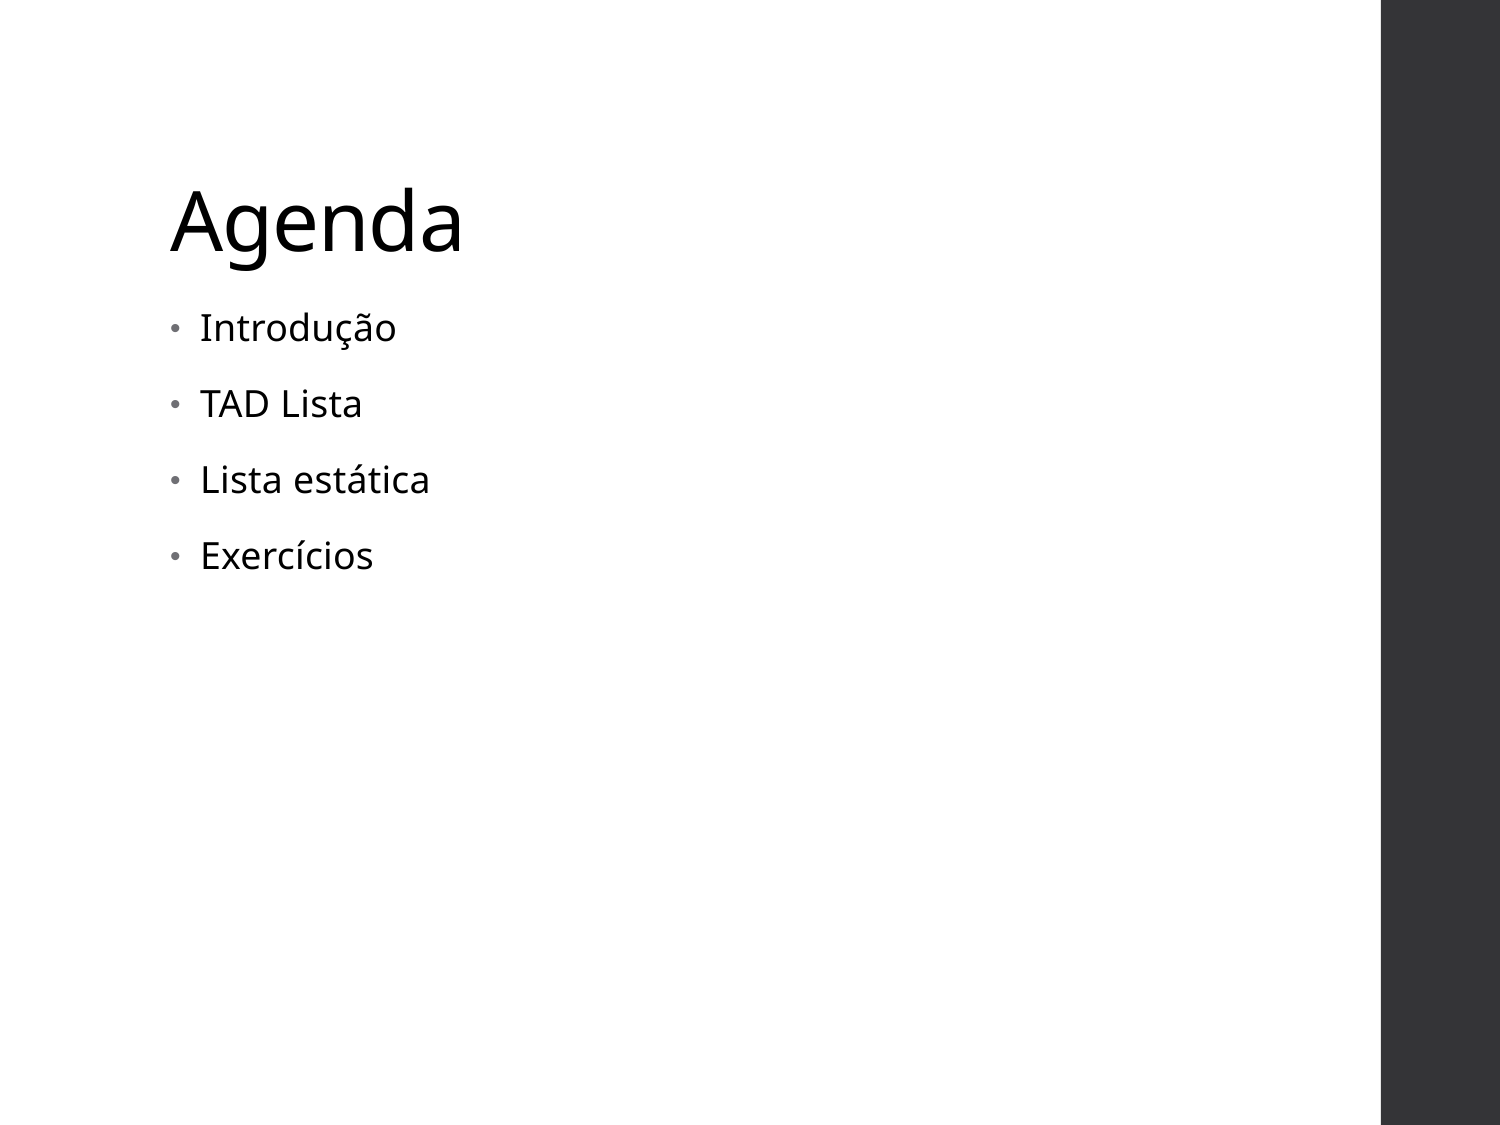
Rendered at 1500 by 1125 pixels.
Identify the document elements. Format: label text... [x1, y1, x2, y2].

list Introdução TAD Lista Lista estática Exercícios [155, 299, 1213, 1014]
title Agenda [155, 60, 1348, 278]
